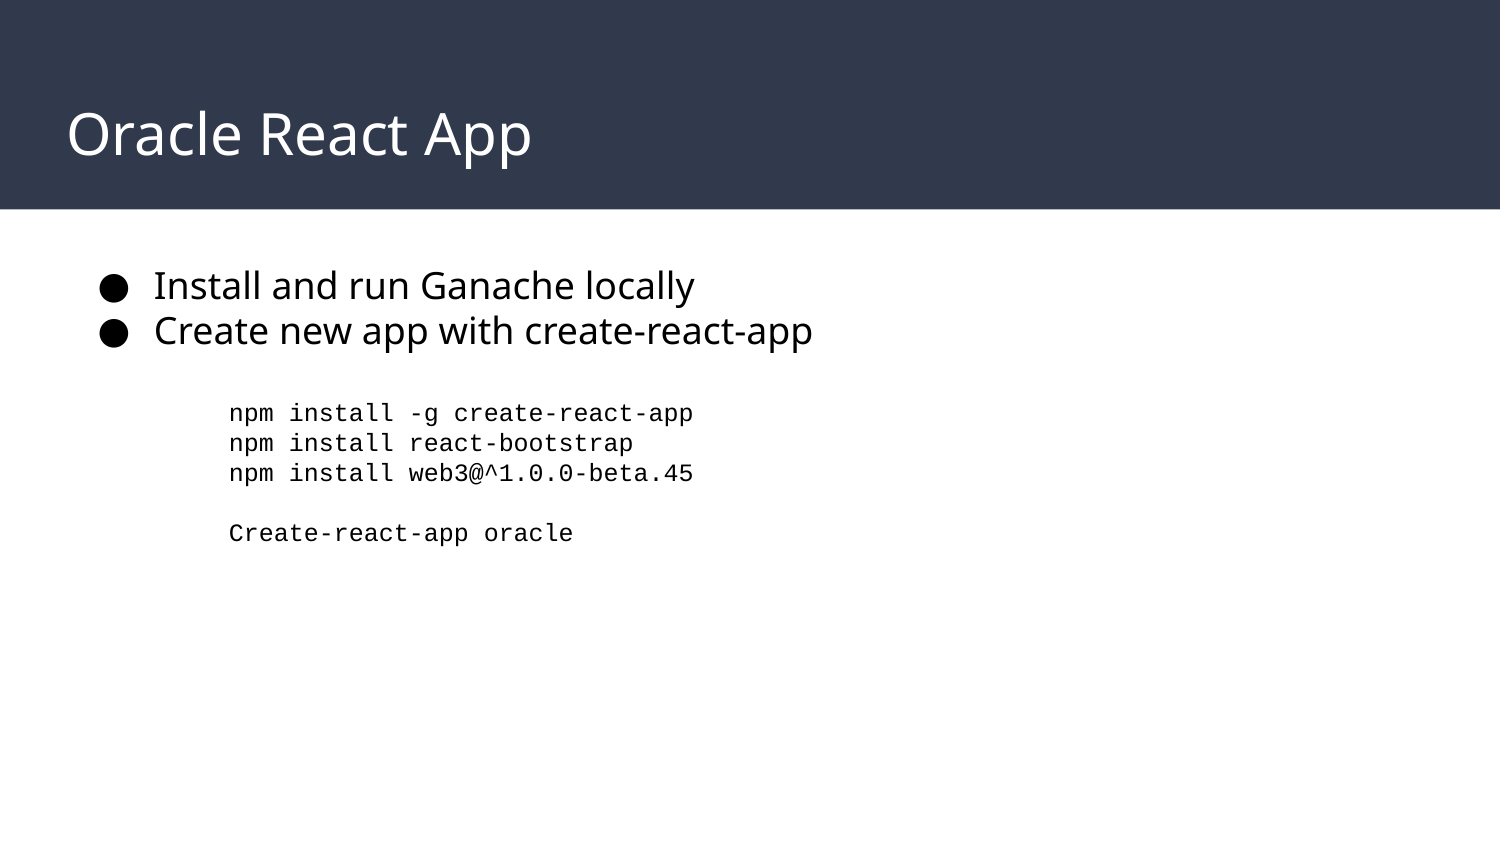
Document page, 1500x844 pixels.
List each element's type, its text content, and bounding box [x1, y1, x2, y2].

text_box Install and run Ganache locally Create new app with create-react-app npm install -g create-react-app npm install react-bootstrap npm install web3@^1.0.0-beta.45 Create-react-app oracle [64, 246, 1441, 712]
title Oracle React App [51, 82, 1449, 185]
